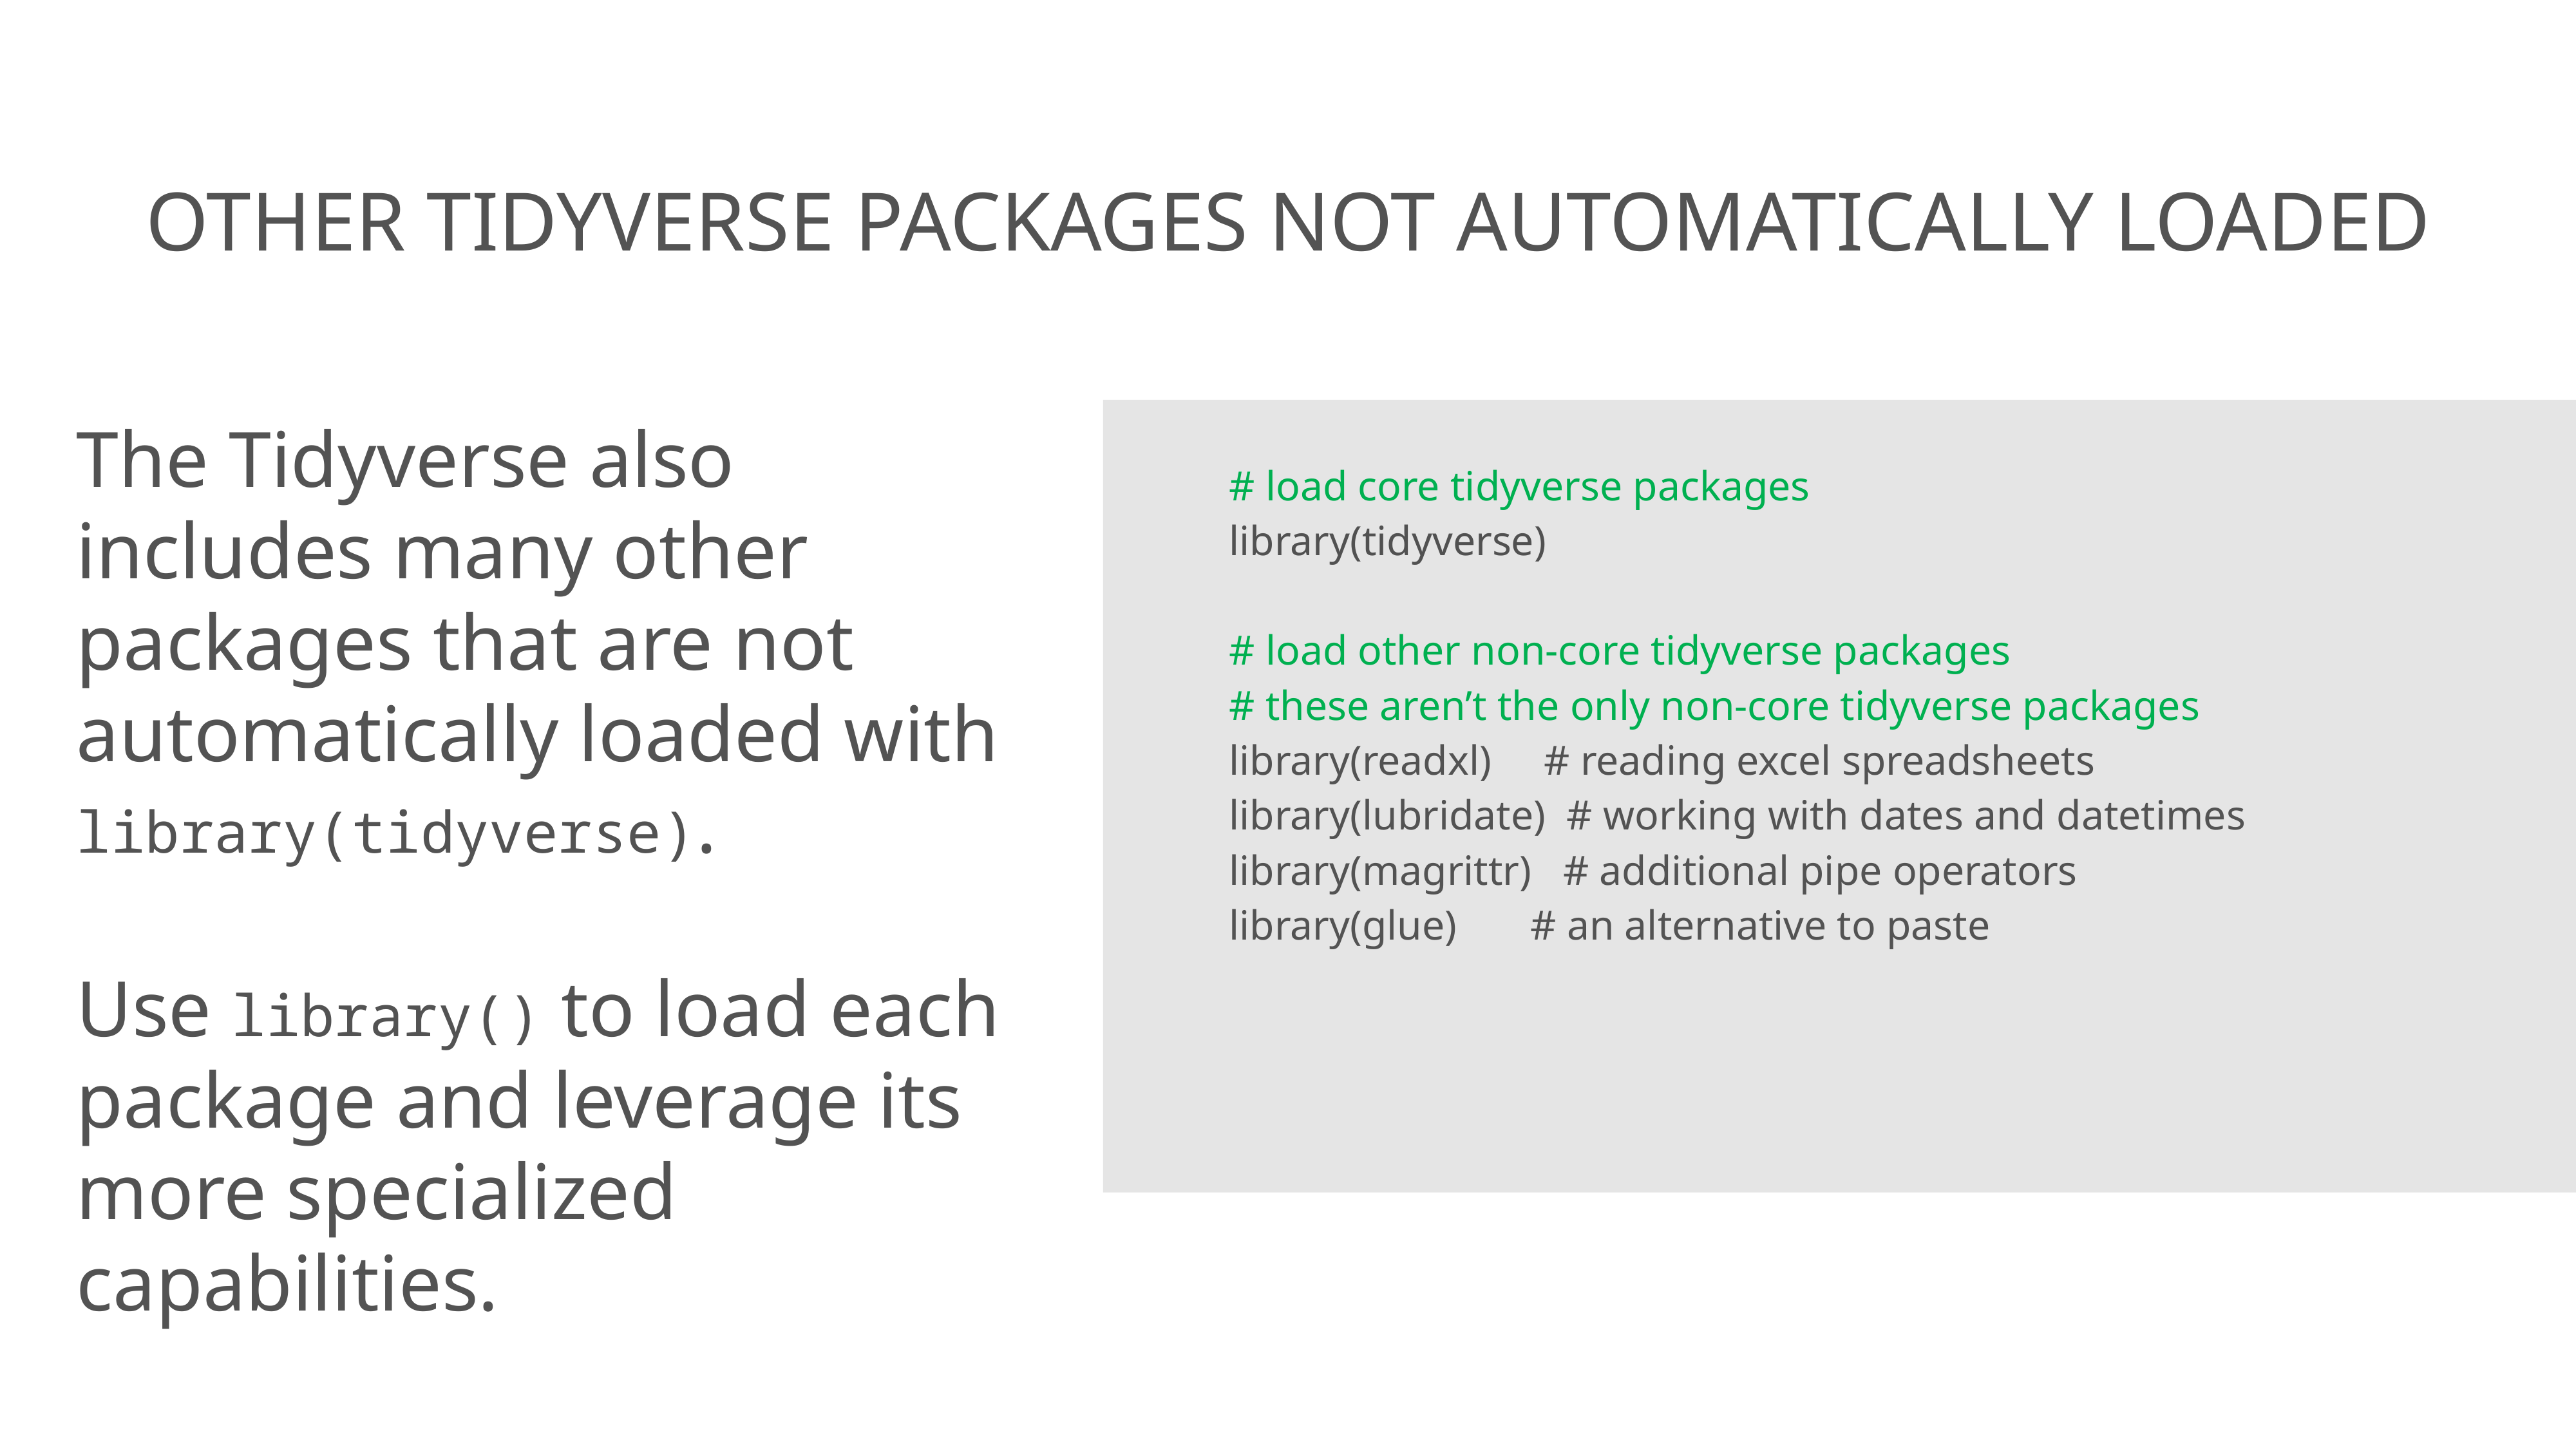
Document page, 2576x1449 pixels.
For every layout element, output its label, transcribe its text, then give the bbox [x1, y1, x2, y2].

title Other Tidyverse Packages not Automatically Loaded [70, 37, 2507, 401]
text_box # load core tidyverse packages library(tidyverse) # load other non-core tidyverse packages # these aren’t the only non-core tidyverse packages library(readxl) # reading excel spreadsheets library(lubridate) # working with dates and datetimes library(magrittr) # additional pipe operators library(glue) # an alternative to paste [1103, 399, 2576, 1193]
list The Tidyverse also includes many other packages that are not automatically loaded with library(tidyverse). Use library() to load each package and leverage its more specialized capabilities. [70, 404, 1027, 1342]
